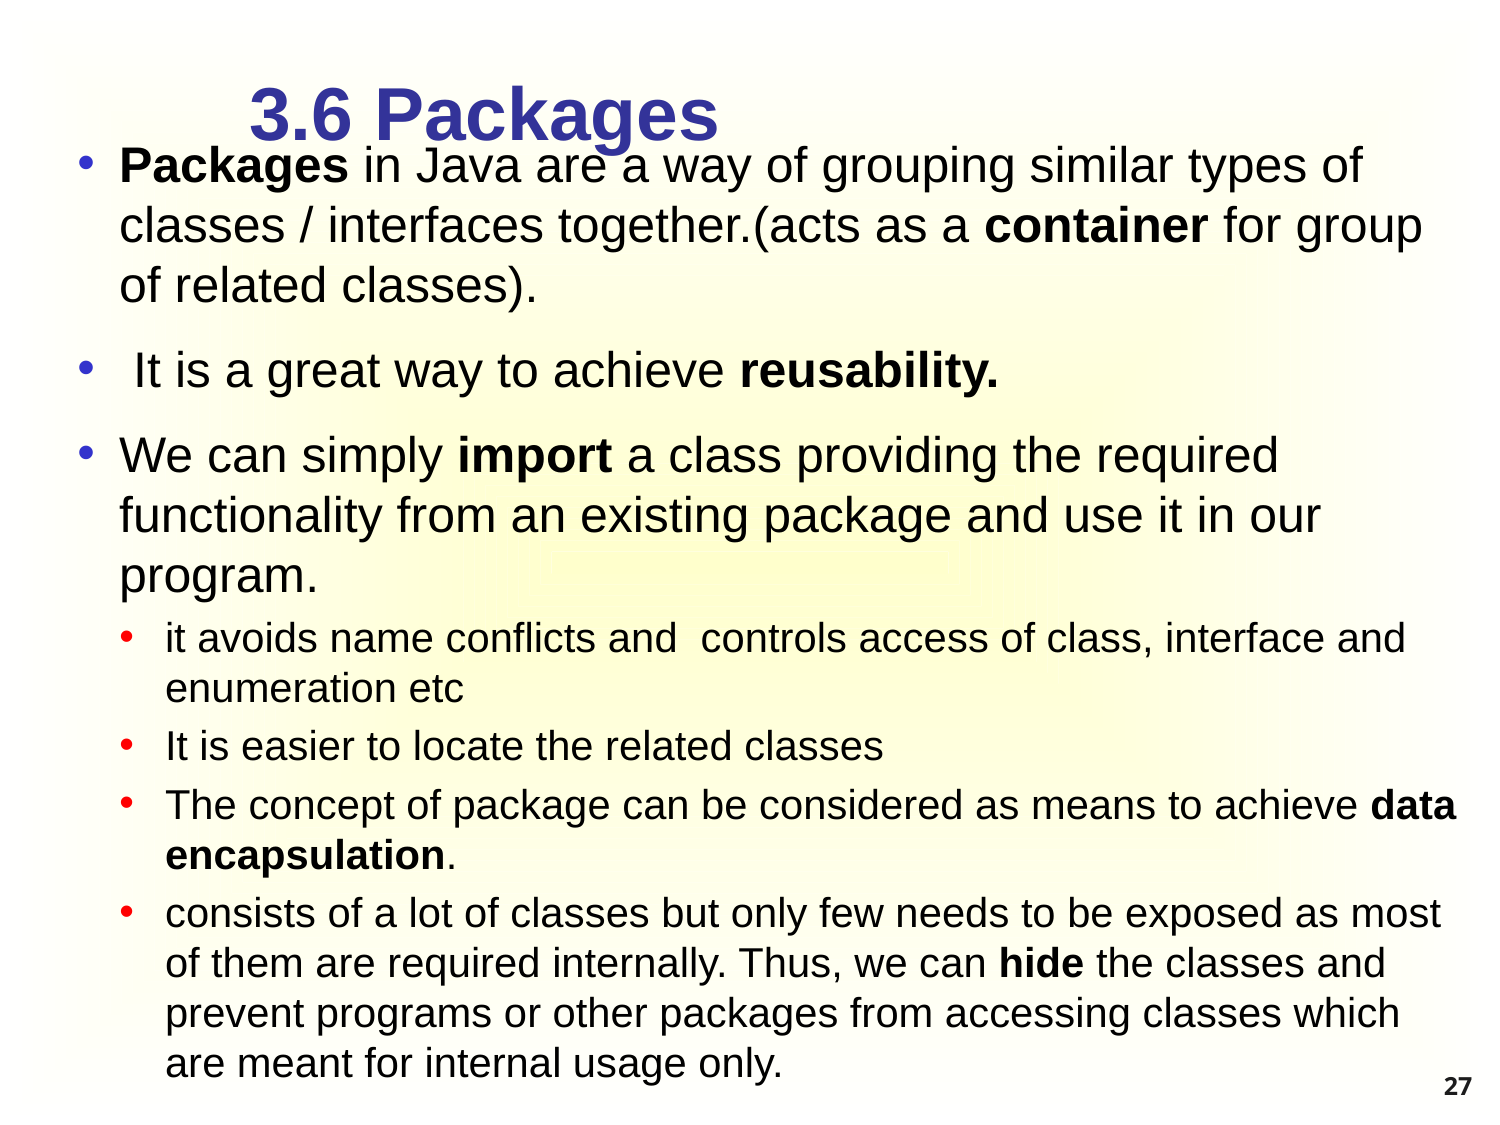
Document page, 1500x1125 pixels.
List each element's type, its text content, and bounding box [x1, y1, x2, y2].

title 3.6 Packages [233, 60, 1351, 124]
slide_number 27 [1399, 1087, 1488, 1113]
list Packages in Java are a way of grouping similar types of classes / interfaces together.(acts as a container for group of related classes). It is a great way to achieve reusability. We can simply import a class providing the required functionality from an existing package and use it in our program. it avoids name conflicts and controls access of class, interface and enumeration etc It is easier to locate the related classes The concept of package can be considered as means to achieve data encapsulation. consists of a lot of classes but only few needs to be exposed as most of them are required internally. Thus, we can hide the classes and prevent programs or other packages from accessing classes which are meant for internal usage only. [62, 124, 1476, 1076]
